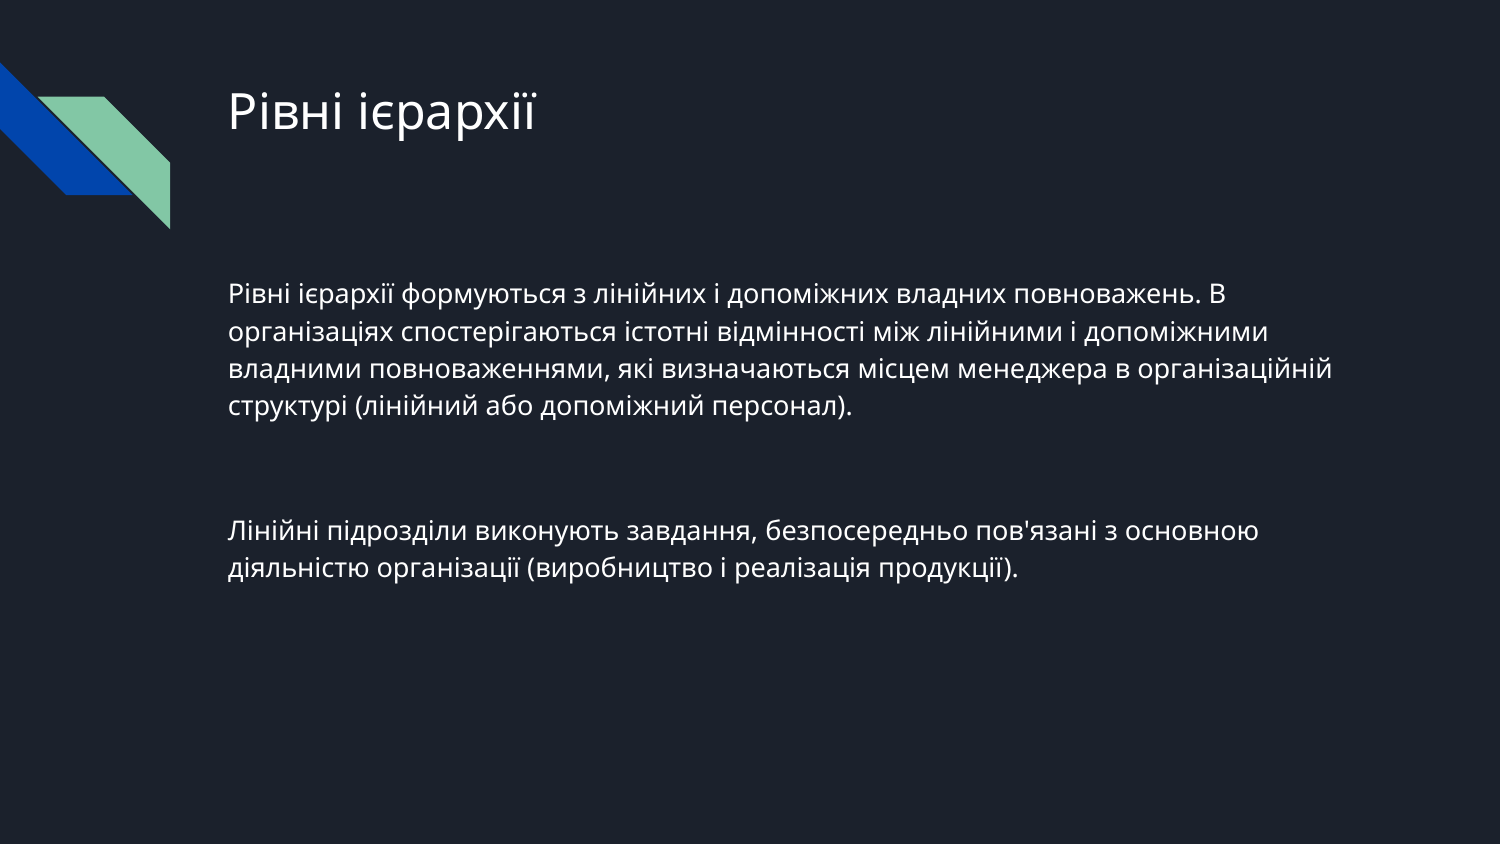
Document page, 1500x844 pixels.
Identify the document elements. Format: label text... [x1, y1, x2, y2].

list Рівні ієрархії формуються з лінійних і допоміжних владних повноважень. В організаціях спостерігаються істотні відмінності між лінійними і допоміжними владними повноваженнями, які визначаються місцем менеджера в організаційній структурі (лінійний або допоміжний персонал). Лінійні підрозділи виконують завдання, безпосередньо пов'язані з основною діяльністю організації (виробництво і реалізація продукції). [212, 257, 1368, 735]
title Рівні ієрархії [212, 64, 1368, 215]
